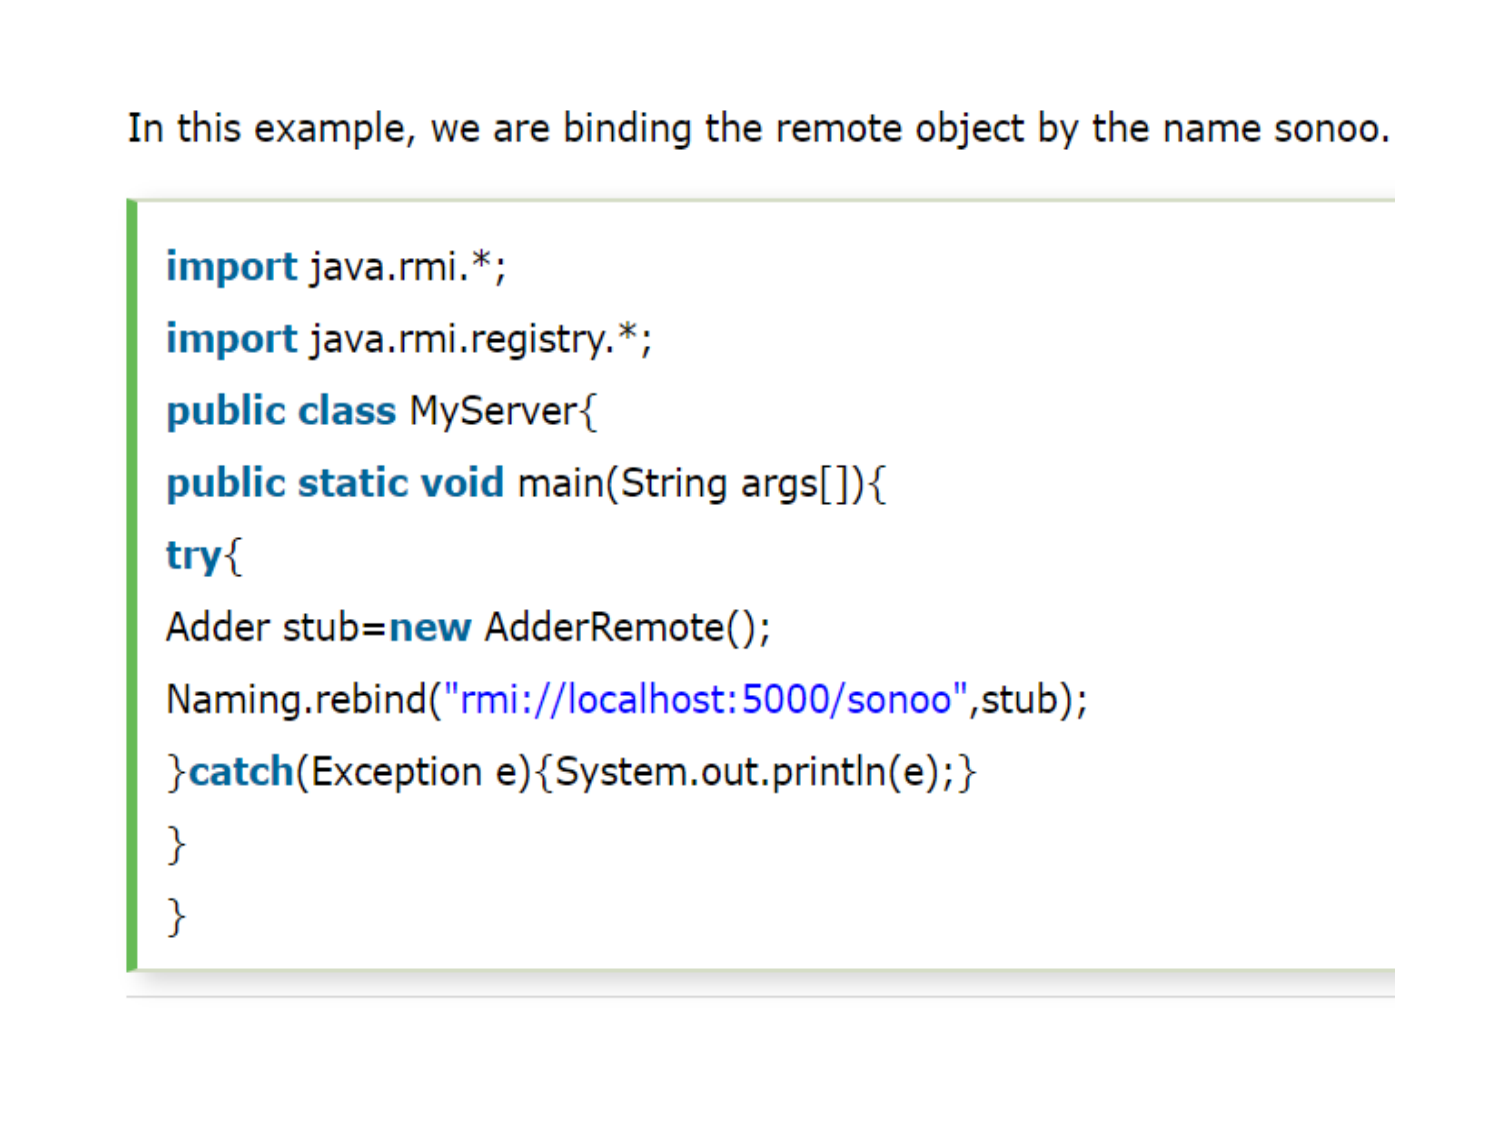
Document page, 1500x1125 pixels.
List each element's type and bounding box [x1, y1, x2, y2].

picture [105, 70, 1395, 1009]
